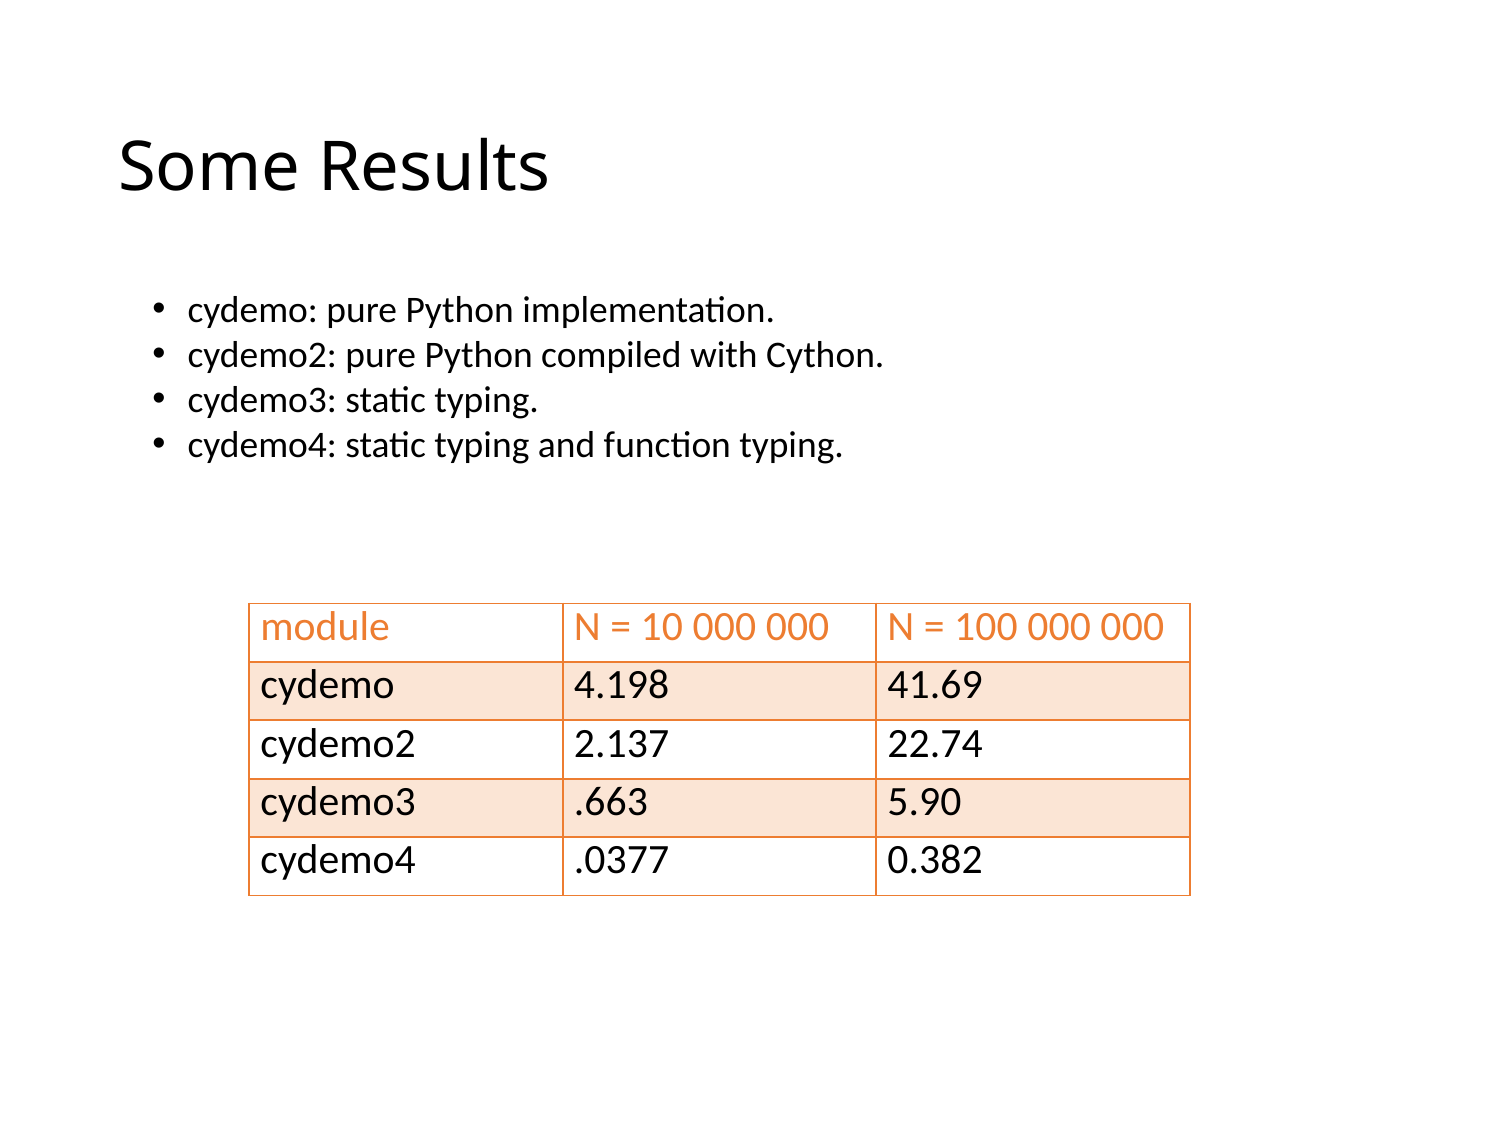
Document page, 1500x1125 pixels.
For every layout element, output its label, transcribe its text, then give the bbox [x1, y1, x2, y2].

table_cell 22.74 [877, 721, 1189, 778]
text_box cydemo: pure Python implementation. cydemo2: pure Python compiled with Cython. cydemo3: static typing. cydemo4: static typing and function typing. [137, 277, 971, 472]
table_cell 41.69 [877, 663, 1189, 719]
table_cell cydemo2 [250, 721, 562, 778]
table_cell .663 [564, 780, 875, 836]
title Some Results [103, 59, 1397, 278]
table_cell cydemo3 [250, 780, 562, 836]
table_header N = 100 000 000 [877, 604, 1189, 661]
table_cell 4.198 [564, 663, 875, 719]
table_header module [250, 604, 562, 661]
table_cell cydemo [250, 663, 562, 719]
table_cell .0377 [564, 838, 875, 895]
table_cell 2.137 [564, 721, 875, 778]
table_cell 0.382 [877, 838, 1189, 895]
table_header N = 10 000 000 [564, 604, 875, 661]
table_cell 5.90 [877, 780, 1189, 836]
table_cell cydemo4 [250, 838, 562, 895]
